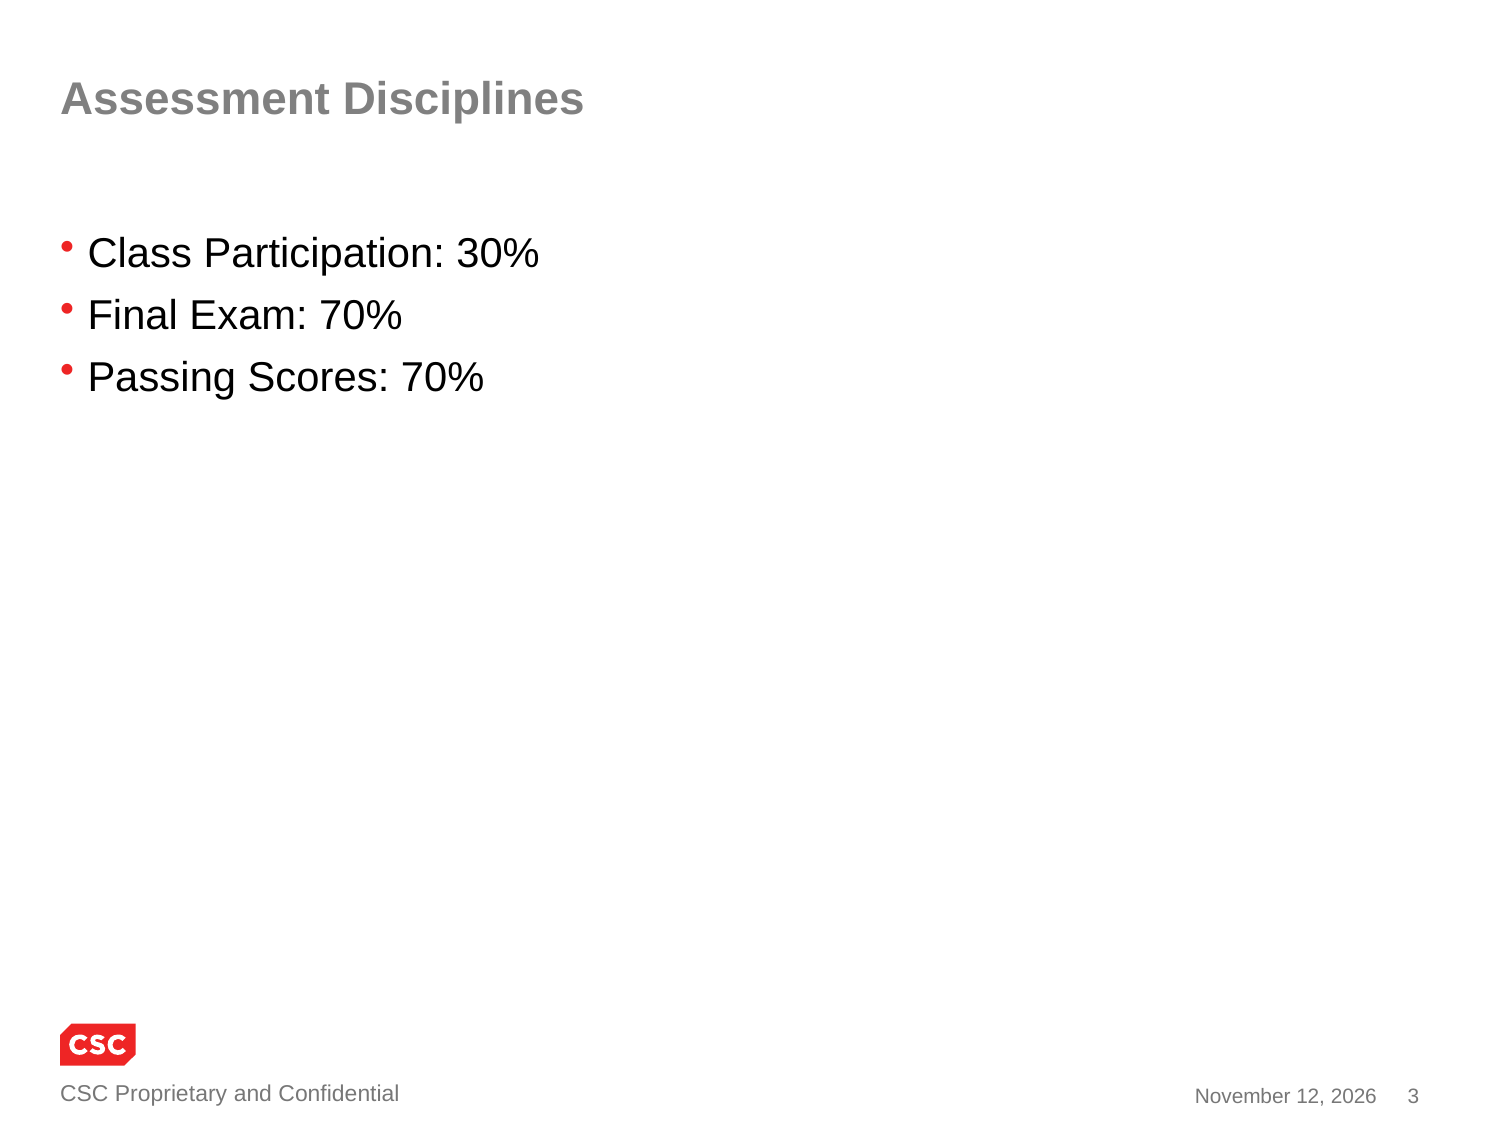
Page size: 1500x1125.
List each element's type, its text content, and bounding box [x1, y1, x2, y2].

title Assessment Disciplines [60, 74, 1440, 204]
list Class Participation: 30% Final Exam: 70% Passing Scores: 70% [60, 231, 1440, 475]
